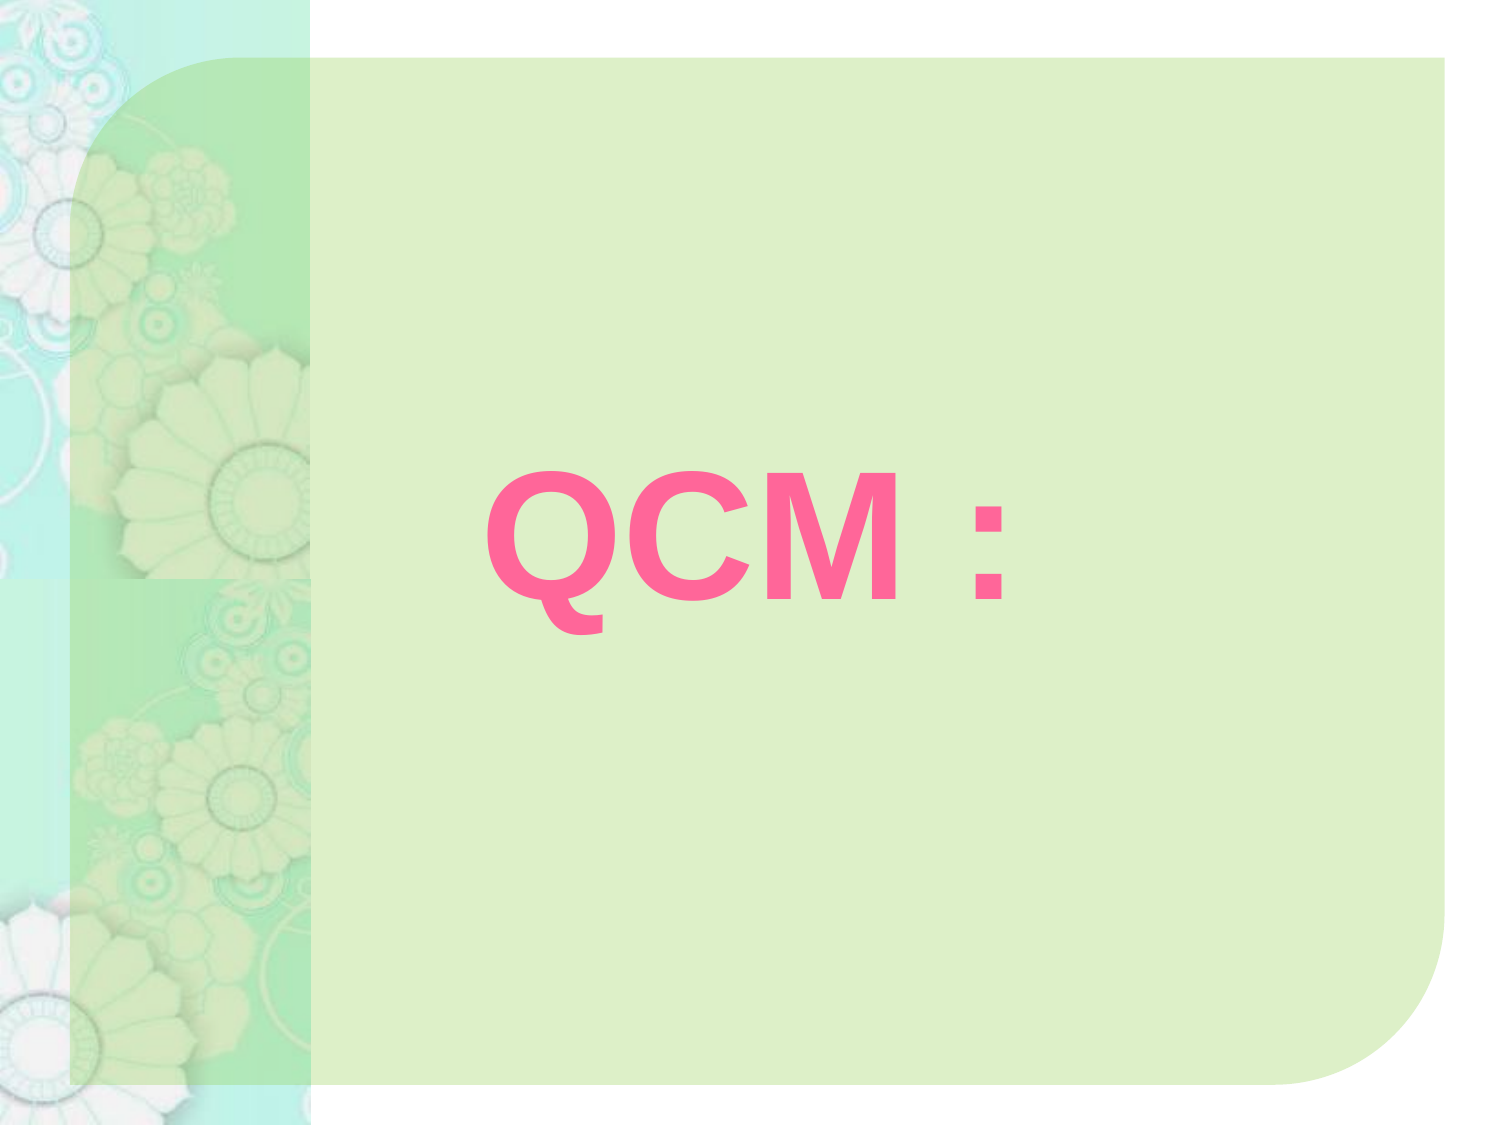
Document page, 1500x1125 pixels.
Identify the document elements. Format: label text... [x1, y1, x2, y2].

title QCM : [75, 409, 1425, 887]
picture [0, 0, 311, 1125]
